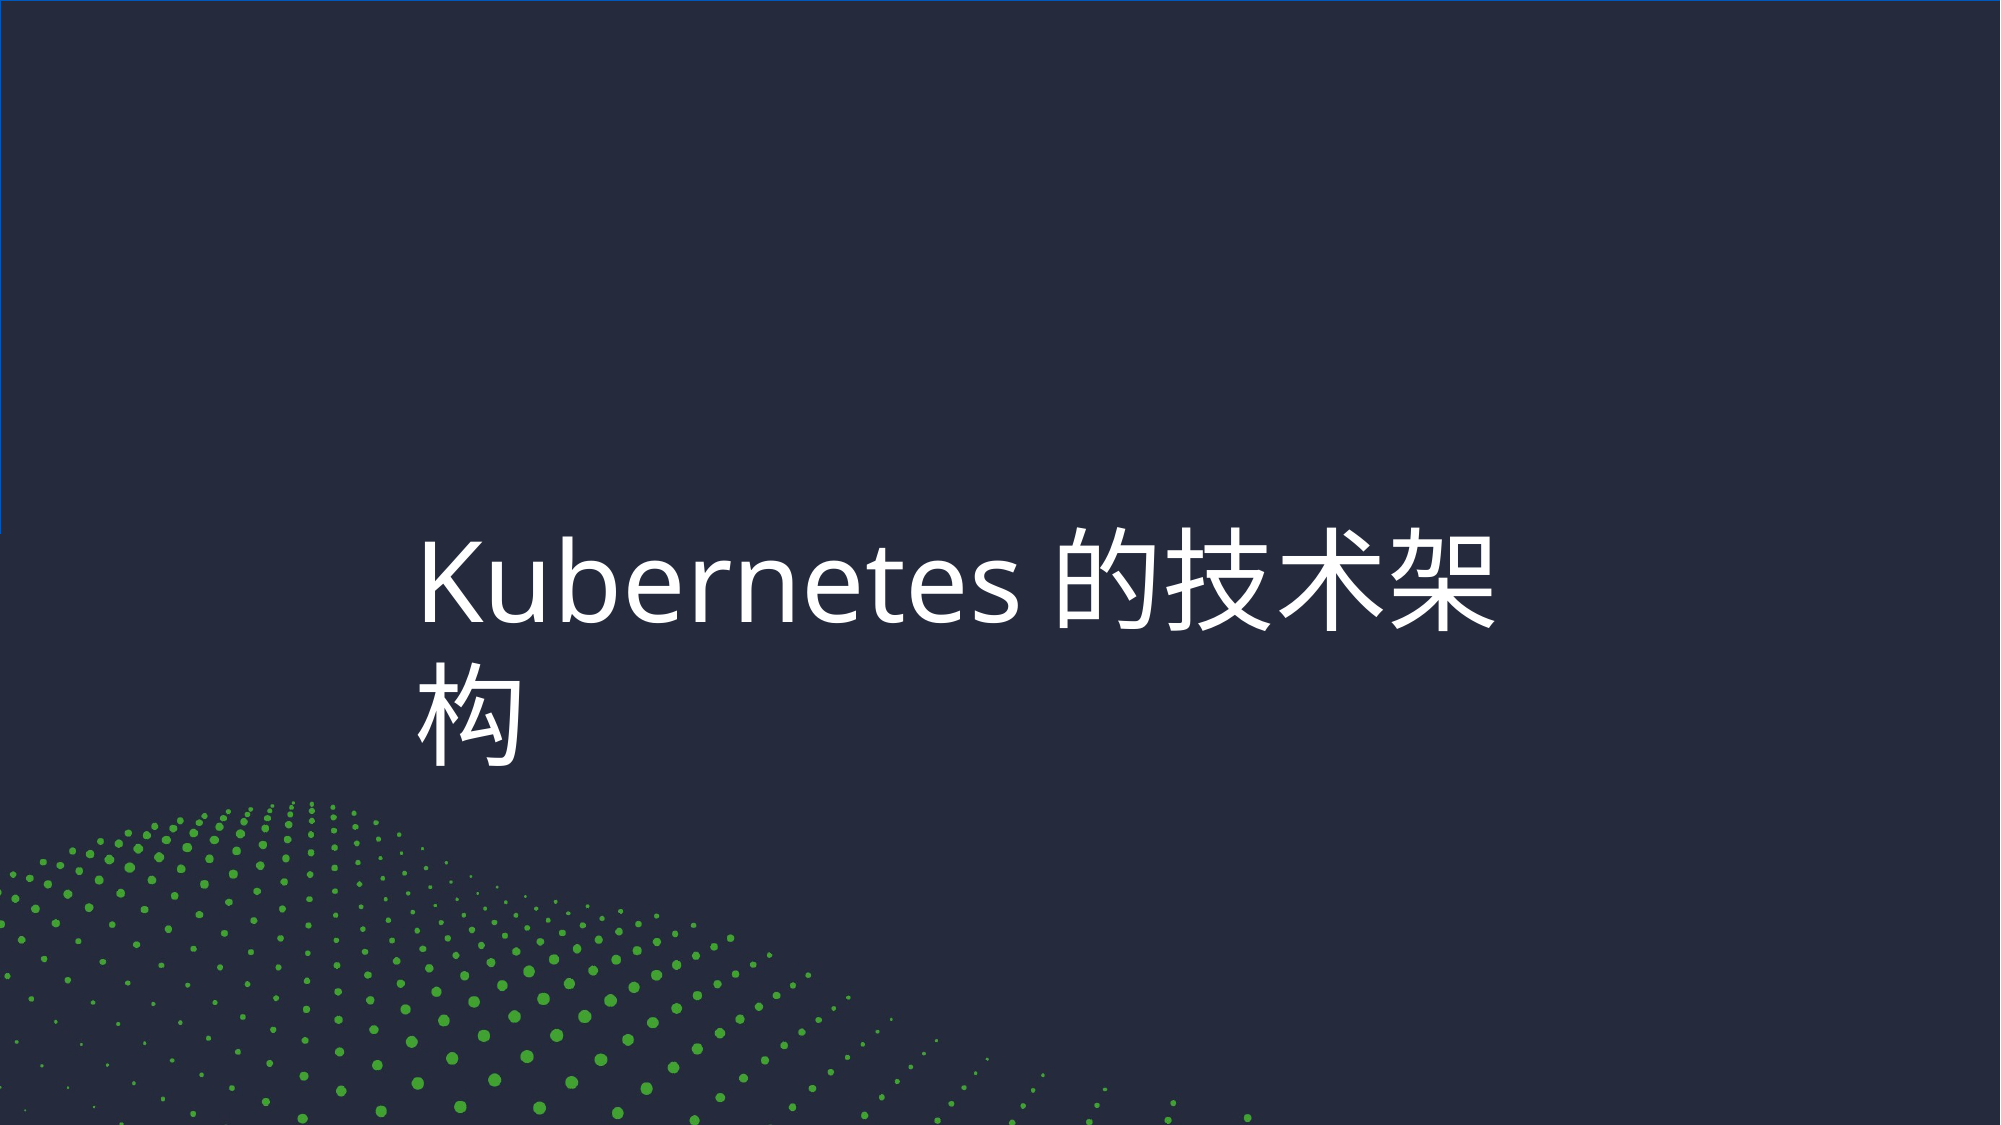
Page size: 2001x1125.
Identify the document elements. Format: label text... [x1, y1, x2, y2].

picture [0, 534, 1286, 1125]
text_box Kubernetes的技术架构 [412, 510, 1588, 781]
